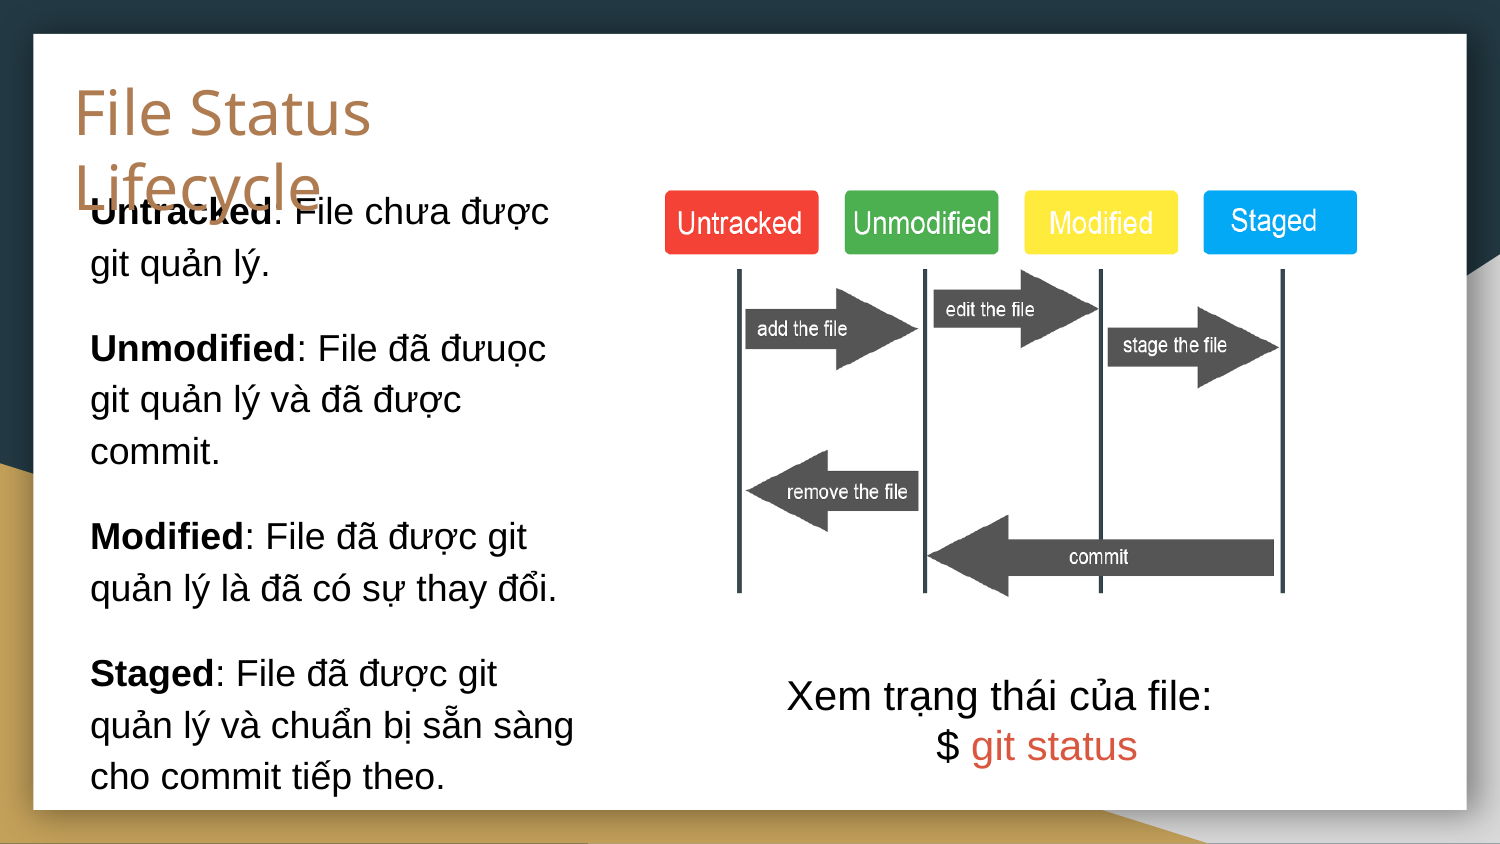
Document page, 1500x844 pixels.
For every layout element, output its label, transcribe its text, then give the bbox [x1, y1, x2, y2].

title File Status Lifecycle [58, 57, 645, 166]
list Untracked: File chưa được git quản lý. Unmodified: File đã đưuọc git quản lý và đã được commit. Modified: File đã được git quản lý là đã có sự thay đổi. Staged: File đã được git quản lý và chuẩn bị sẵn sàng cho commit tiếp theo. [75, 166, 597, 729]
picture [596, 164, 1425, 639]
text_box Xem trạng thái của file: $ git status [771, 653, 1294, 787]
